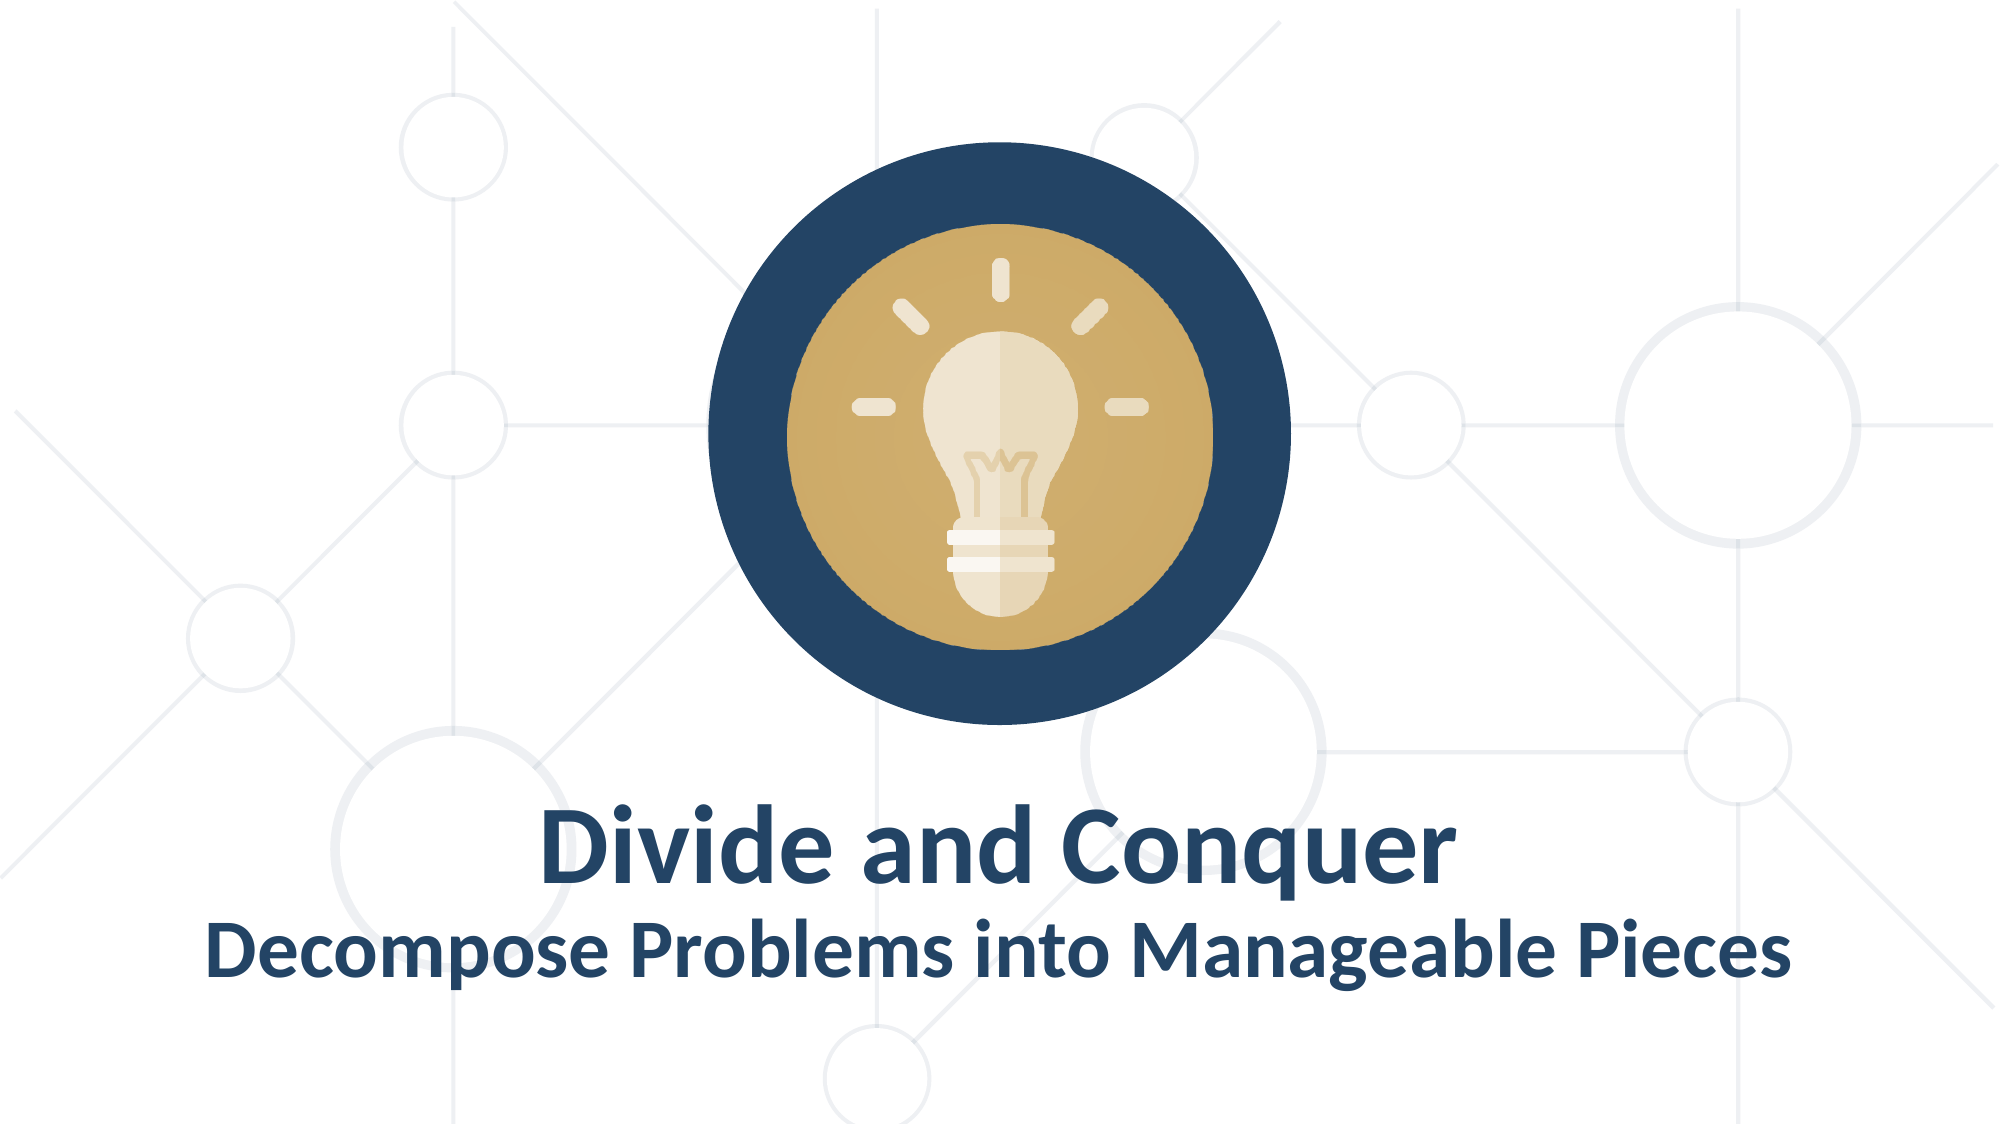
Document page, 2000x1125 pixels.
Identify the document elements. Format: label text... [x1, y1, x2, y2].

list Divide and Conquer [100, 771, 1899, 898]
picture [786, 224, 1213, 651]
list Decompose Problems into Manageable Pieces [100, 900, 1899, 983]
